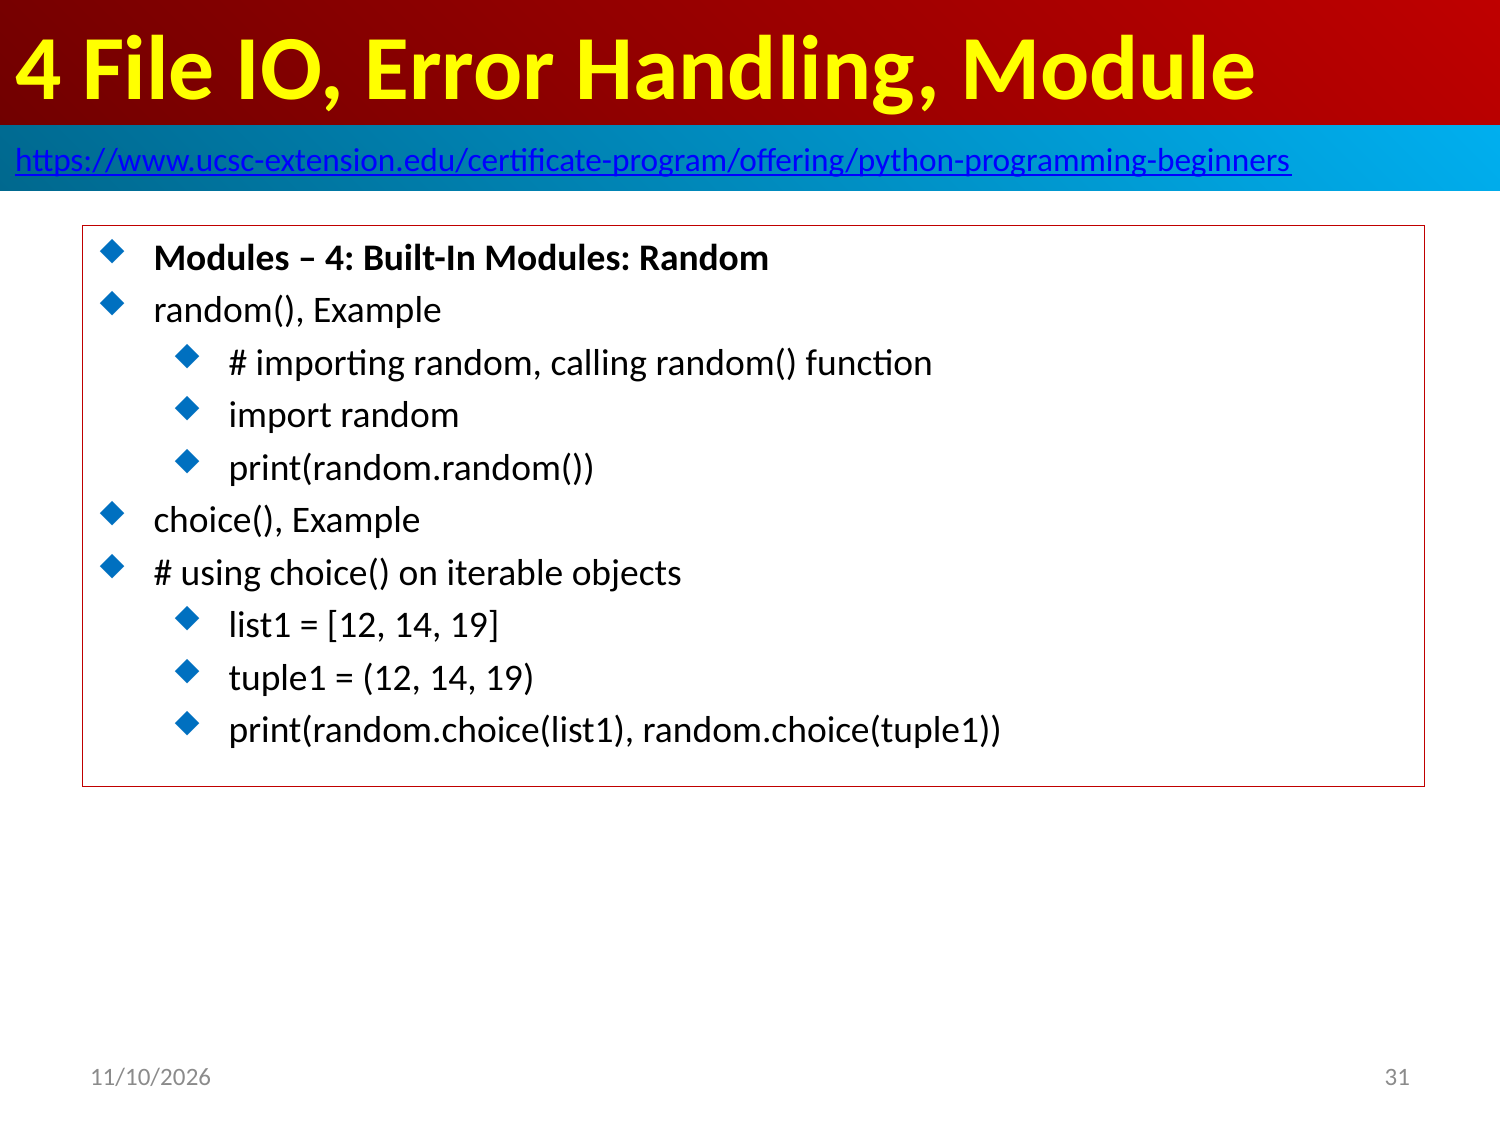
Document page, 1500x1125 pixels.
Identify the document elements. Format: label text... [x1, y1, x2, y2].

title 4 File IO, Error Handling, Module [0, 0, 1500, 125]
slide_number 31 [1074, 1042, 1425, 1109]
subtitle Modules – 4: Built-In Modules: Random random(), Example # importing random, calling random() function import random print(random.random()) choice(), Example # using choice() on iterable objects list1 = [12, 14, 19] tuple1 = (12, 14, 19) print(random.choice(list1), random.choice(tuple1)) [82, 225, 1425, 787]
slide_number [75, 1042, 425, 1109]
text_box https://www.ucsc-extension.edu/certificate-program/offering/python-programming-beginners [0, 125, 1500, 191]
